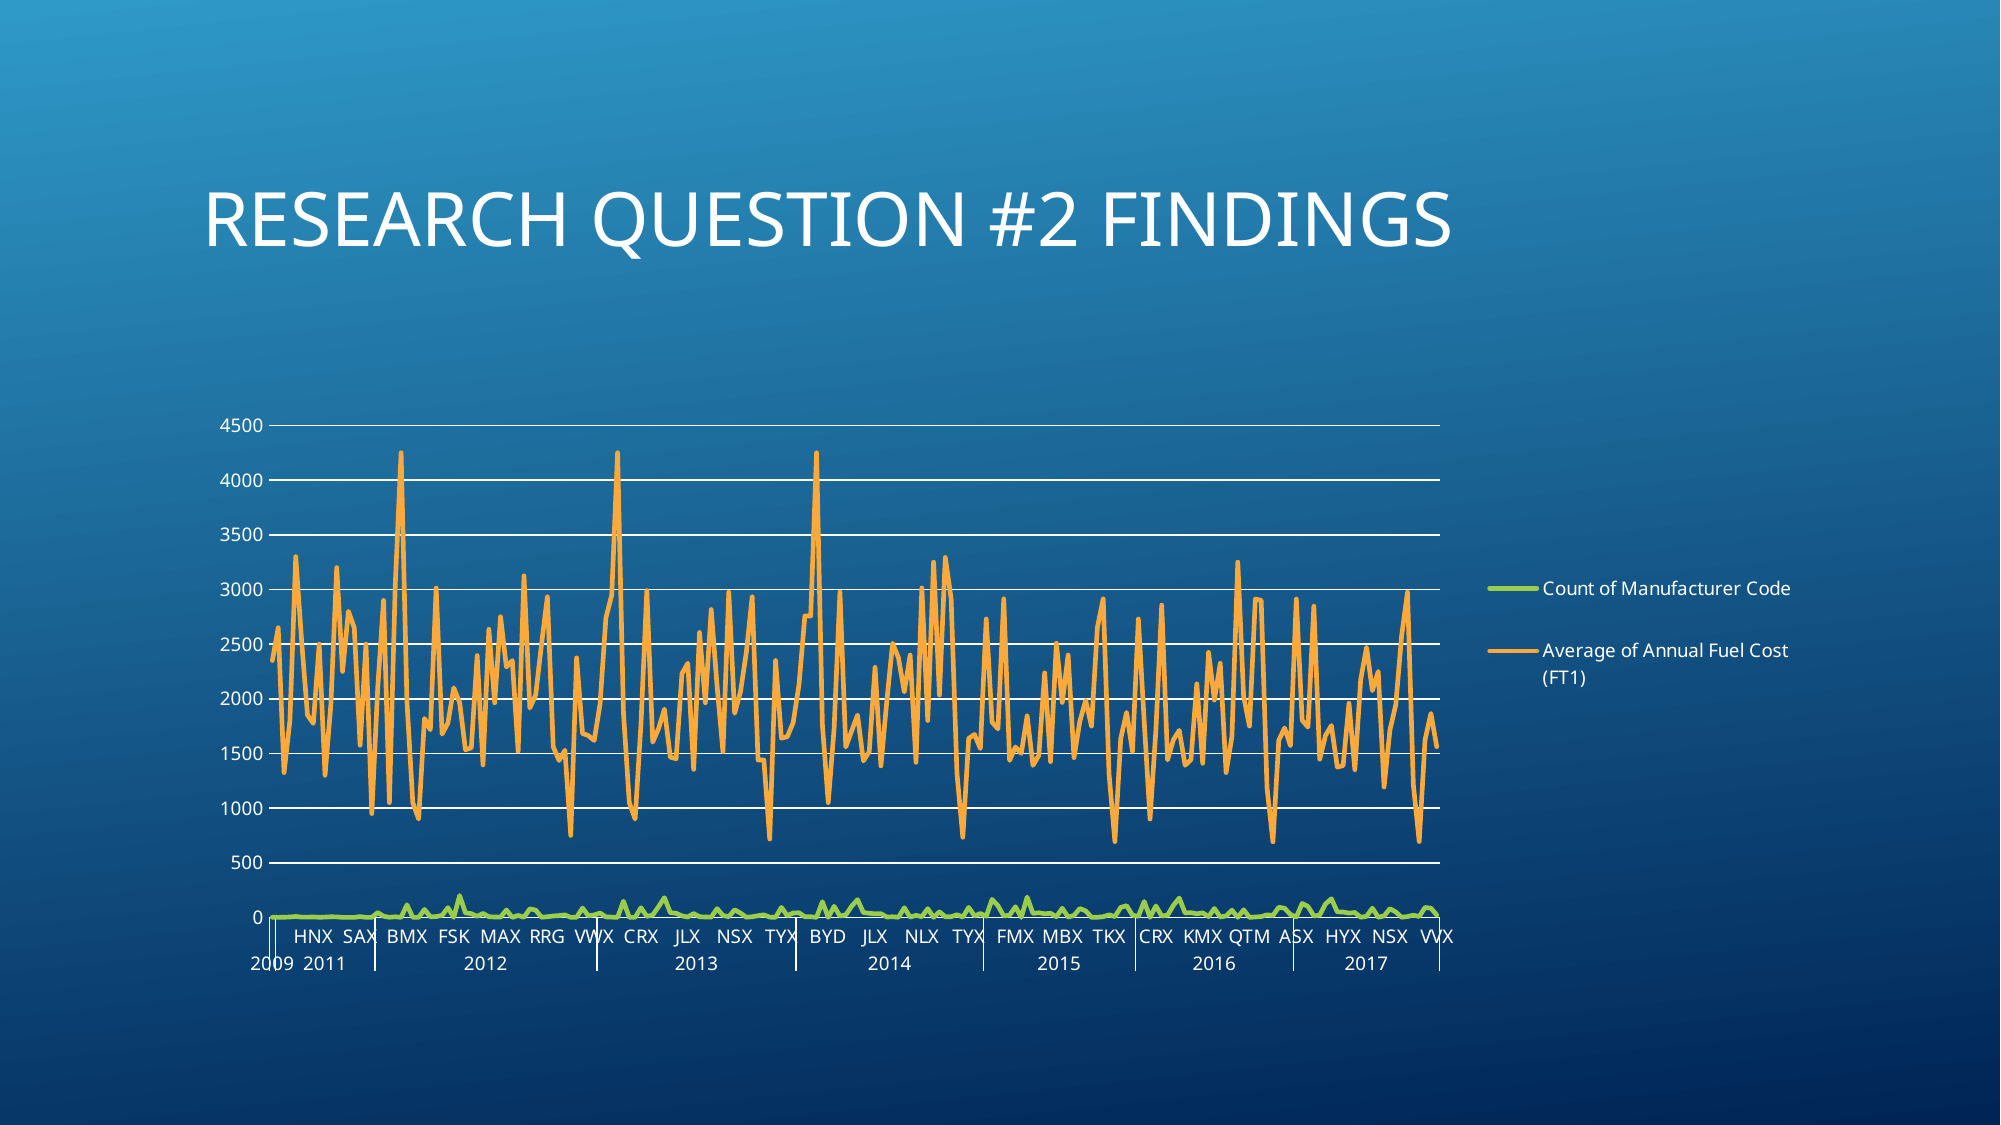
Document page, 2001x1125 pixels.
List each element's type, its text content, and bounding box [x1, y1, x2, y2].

chart [186, 400, 1813, 989]
title Research Question #2 Findings [187, 101, 1813, 344]
text_box [0, 0, 2000, 1125]
